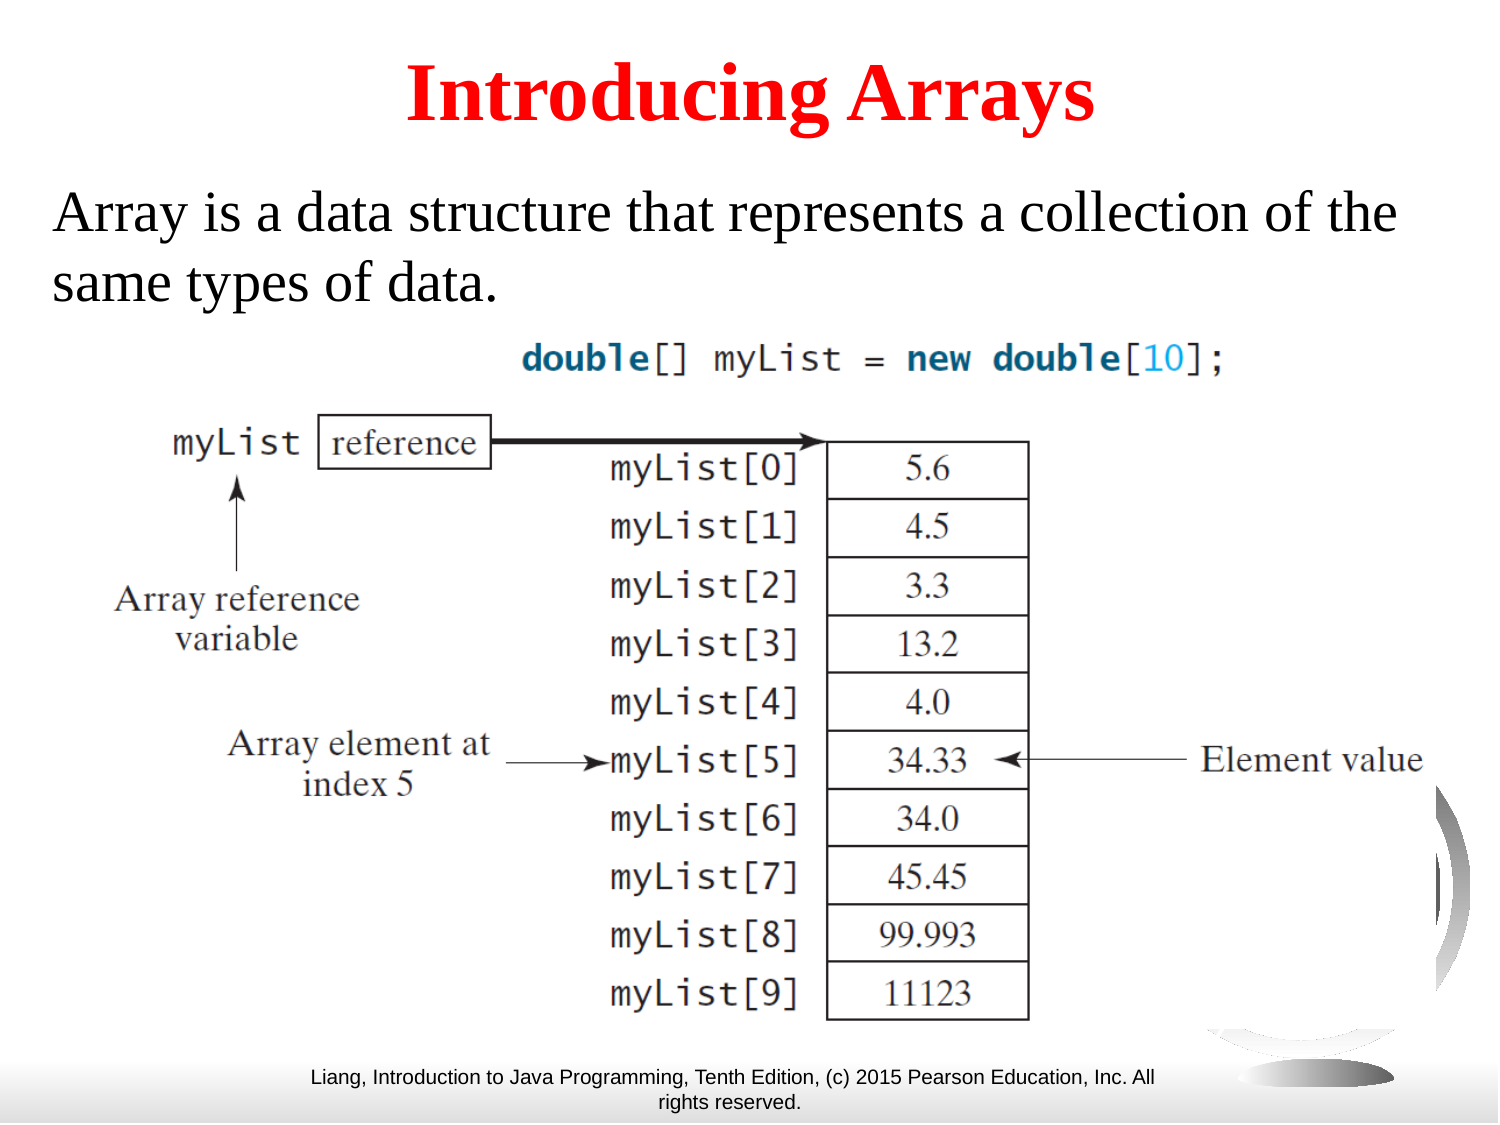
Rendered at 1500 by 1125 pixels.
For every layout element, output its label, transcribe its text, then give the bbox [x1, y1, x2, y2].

text_box Array is a data structure that represents a collection of the same types of data. [37, 165, 1462, 321]
slide_number [1074, 1049, 1388, 1125]
picture [94, 322, 1436, 1029]
title Introducing Arrays [113, 33, 1389, 141]
